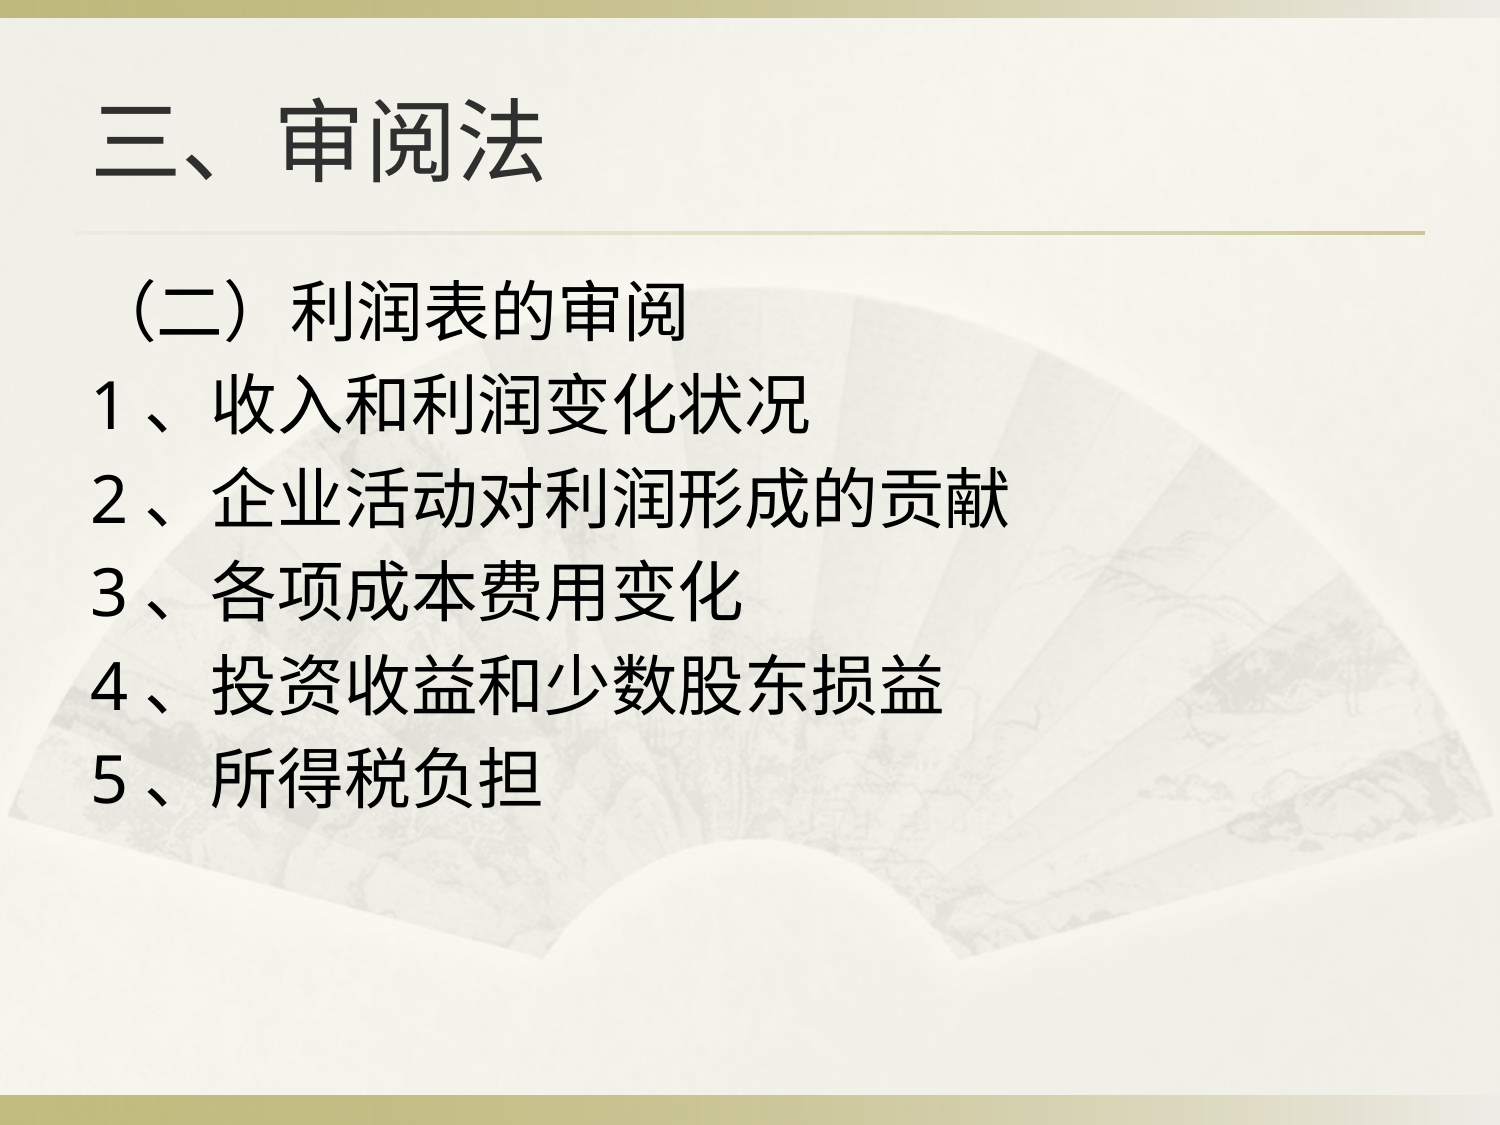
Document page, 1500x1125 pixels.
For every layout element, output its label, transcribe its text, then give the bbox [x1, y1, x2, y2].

picture [0, 18, 1500, 1095]
list （二）利润表的审阅 1、收入和利润变化状况 2、企业活动对利润形成的贡献 3、各项成本费用变化 4、投资收益和少数股东损益 5、所得税负担 [75, 262, 1425, 1032]
title 三、审阅法 [75, 45, 1425, 233]
